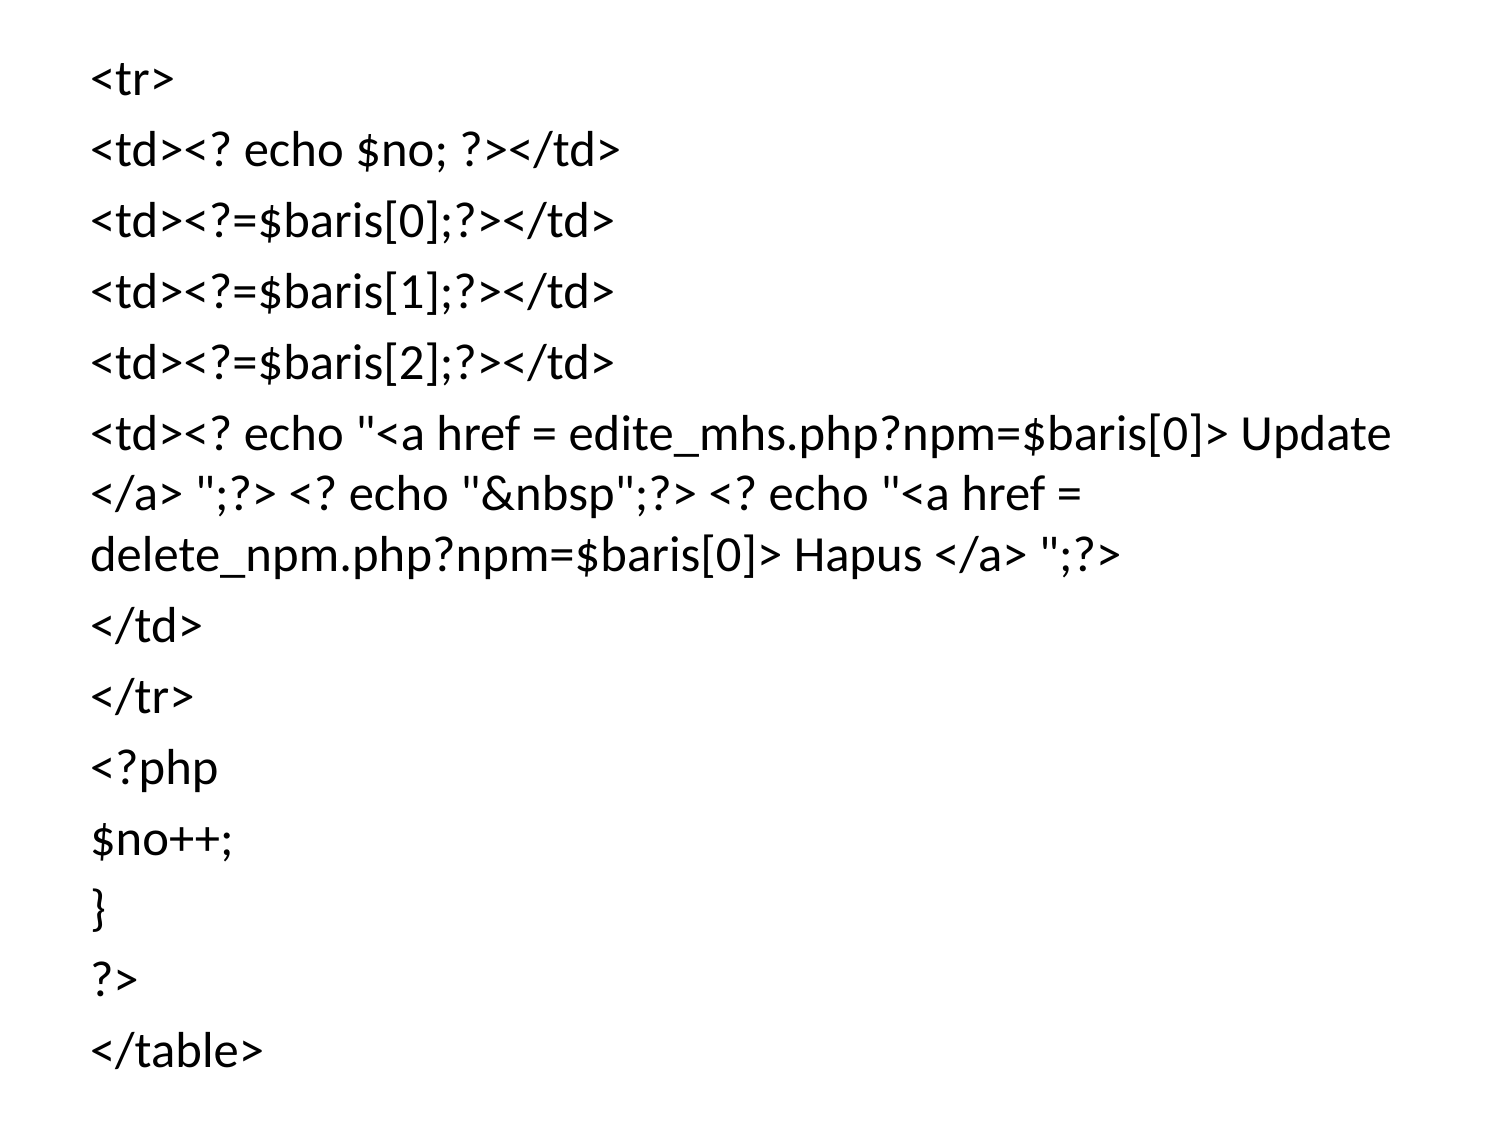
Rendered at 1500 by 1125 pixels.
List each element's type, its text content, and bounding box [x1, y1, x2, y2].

list <tr> <td><? echo $no; ?></td> <td><?=$baris[0];?></td> <td><?=$baris[1];?></td> <td><?=$baris[2];?></td> <td><? echo "<a href = edite_mhs.php?npm=$baris[0]> Update </a> ";?> <? echo "&nbsp";?> <? echo "<a href = delete_npm.php?npm=$baris[0]> Hapus </a> ";?> </td> </tr> <?php $no++; } ?> </table> [75, 37, 1425, 1088]
